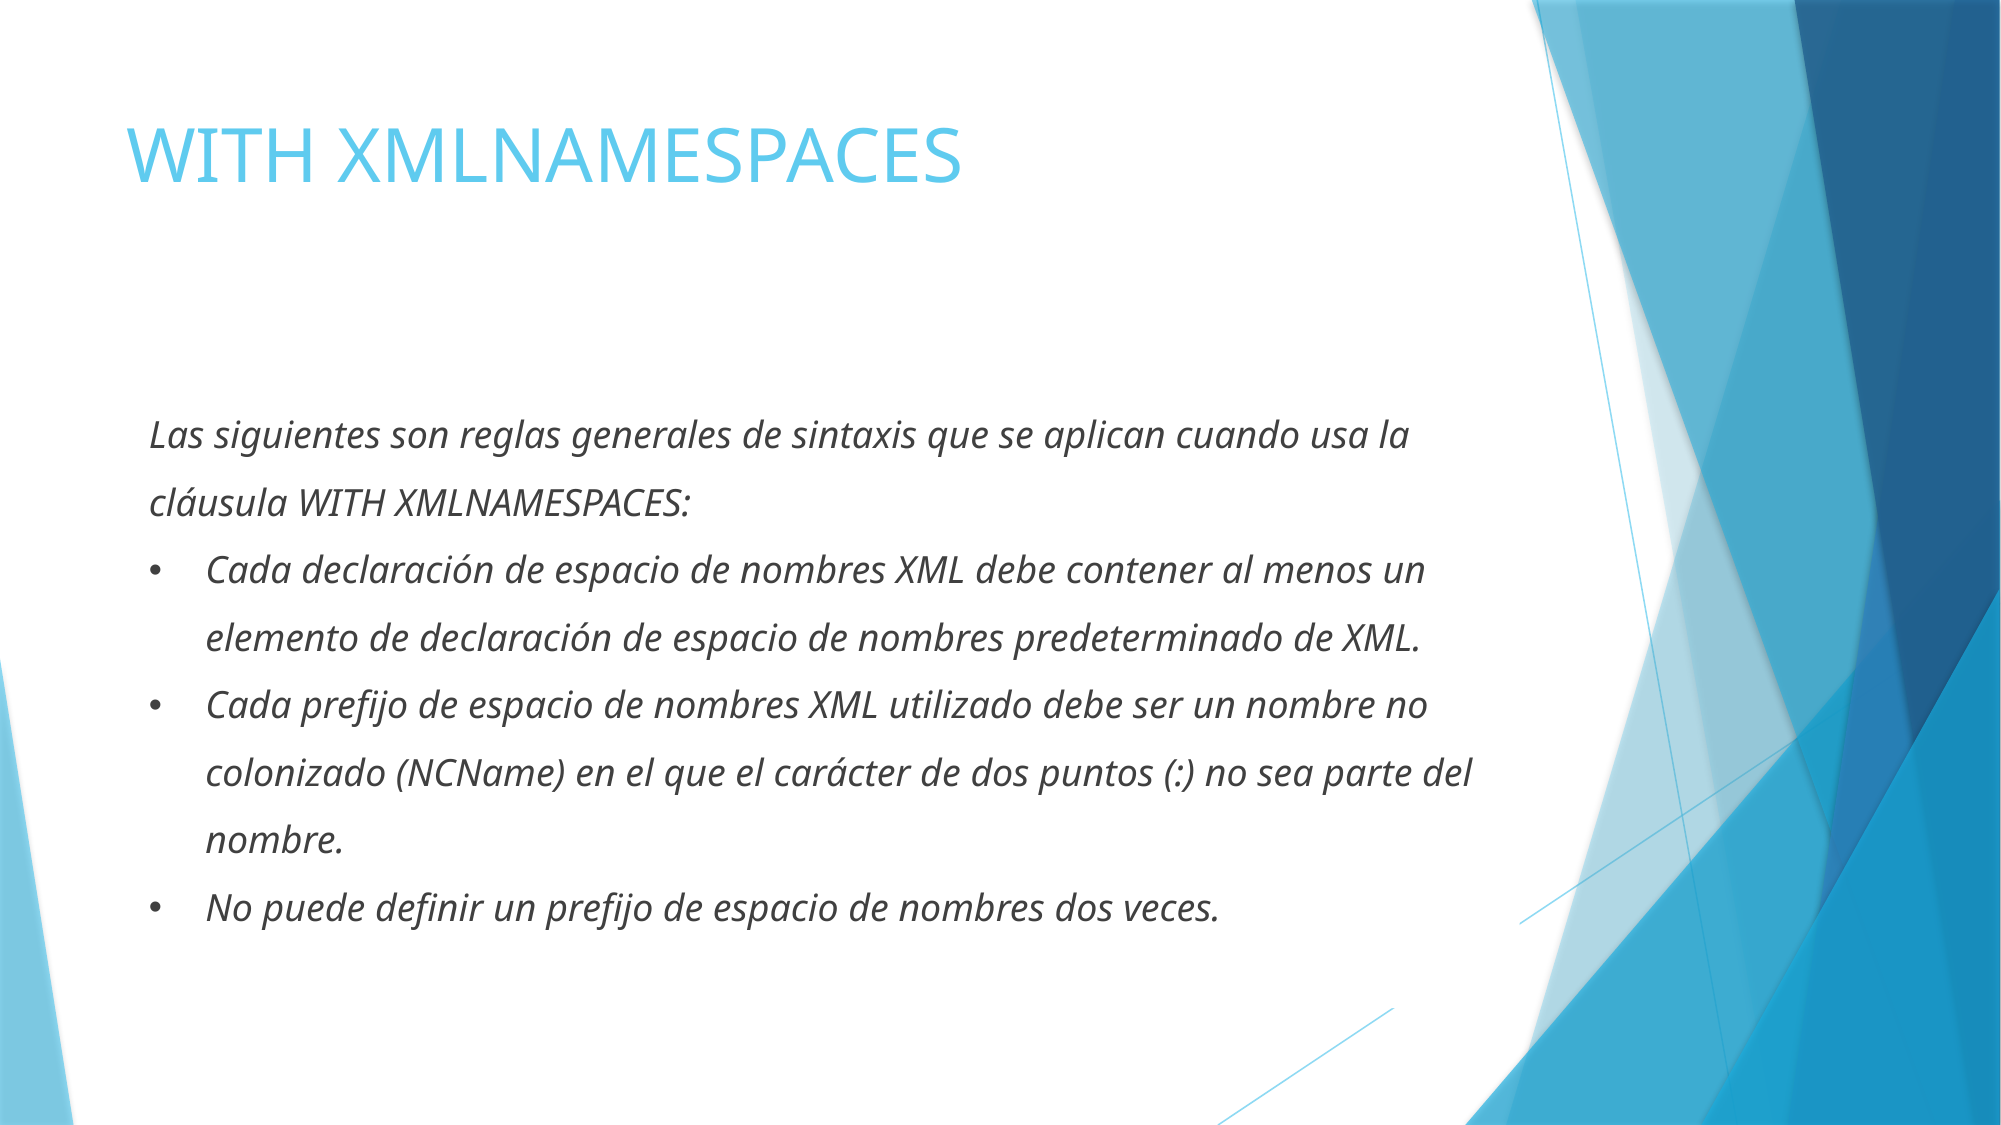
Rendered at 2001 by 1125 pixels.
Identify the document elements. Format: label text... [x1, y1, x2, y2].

title WITH XMLNAMESPACES [111, 99, 1522, 317]
list Las siguientes son reglas generales de sintaxis que se aplican cuando usa la cláusula WITH XMLNAMESPACES: Cada declaración de espacio de nombres XML debe contener al menos un elemento de declaración de espacio de nombres predeterminado de XML. Cada prefijo de espacio de nombres XML utilizado debe ser un nombre no colonizado (NCName) en el que el carácter de dos puntos (:) no sea parte del nombre. No puede definir un prefijo de espacio de nombres dos veces. [109, 337, 1520, 1009]
